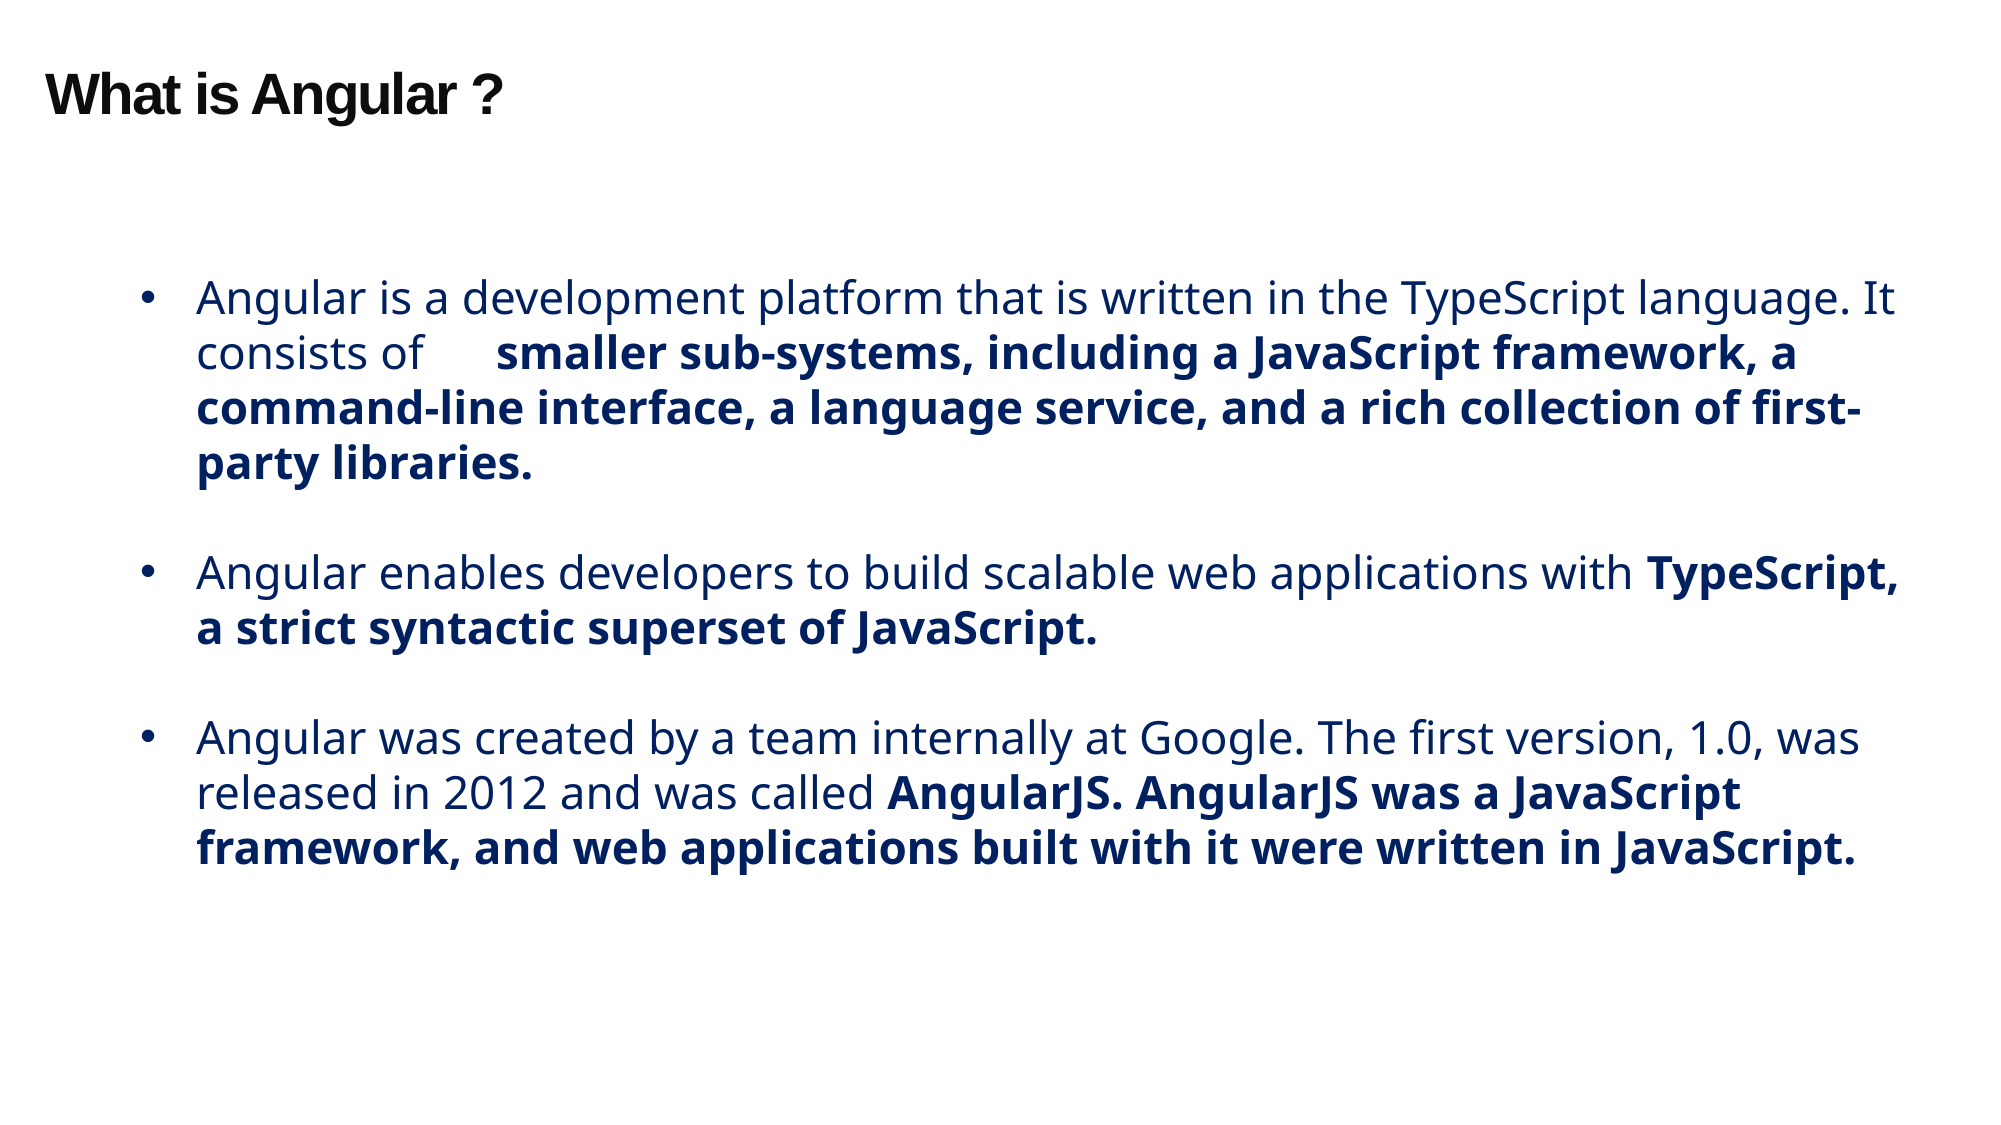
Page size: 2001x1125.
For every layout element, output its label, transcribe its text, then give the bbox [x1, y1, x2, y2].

text_box Angular is a development platform that is written in the TypeScript language. It consists of smaller sub-systems, including a JavaScript framework, a command-line interface, a language service, and a rich collection of first-party libraries. Angular enables developers to build scalable web applications with TypeScript, a strict syntactic superset of JavaScript. Angular was created by a team internally at Google. The first version, 1.0, was released in 2012 and was called AngularJS. AngularJS was a JavaScript framework, and web applications built with it were written in JavaScript. [125, 261, 1937, 881]
text_box What is Angular ? [45, 56, 879, 127]
